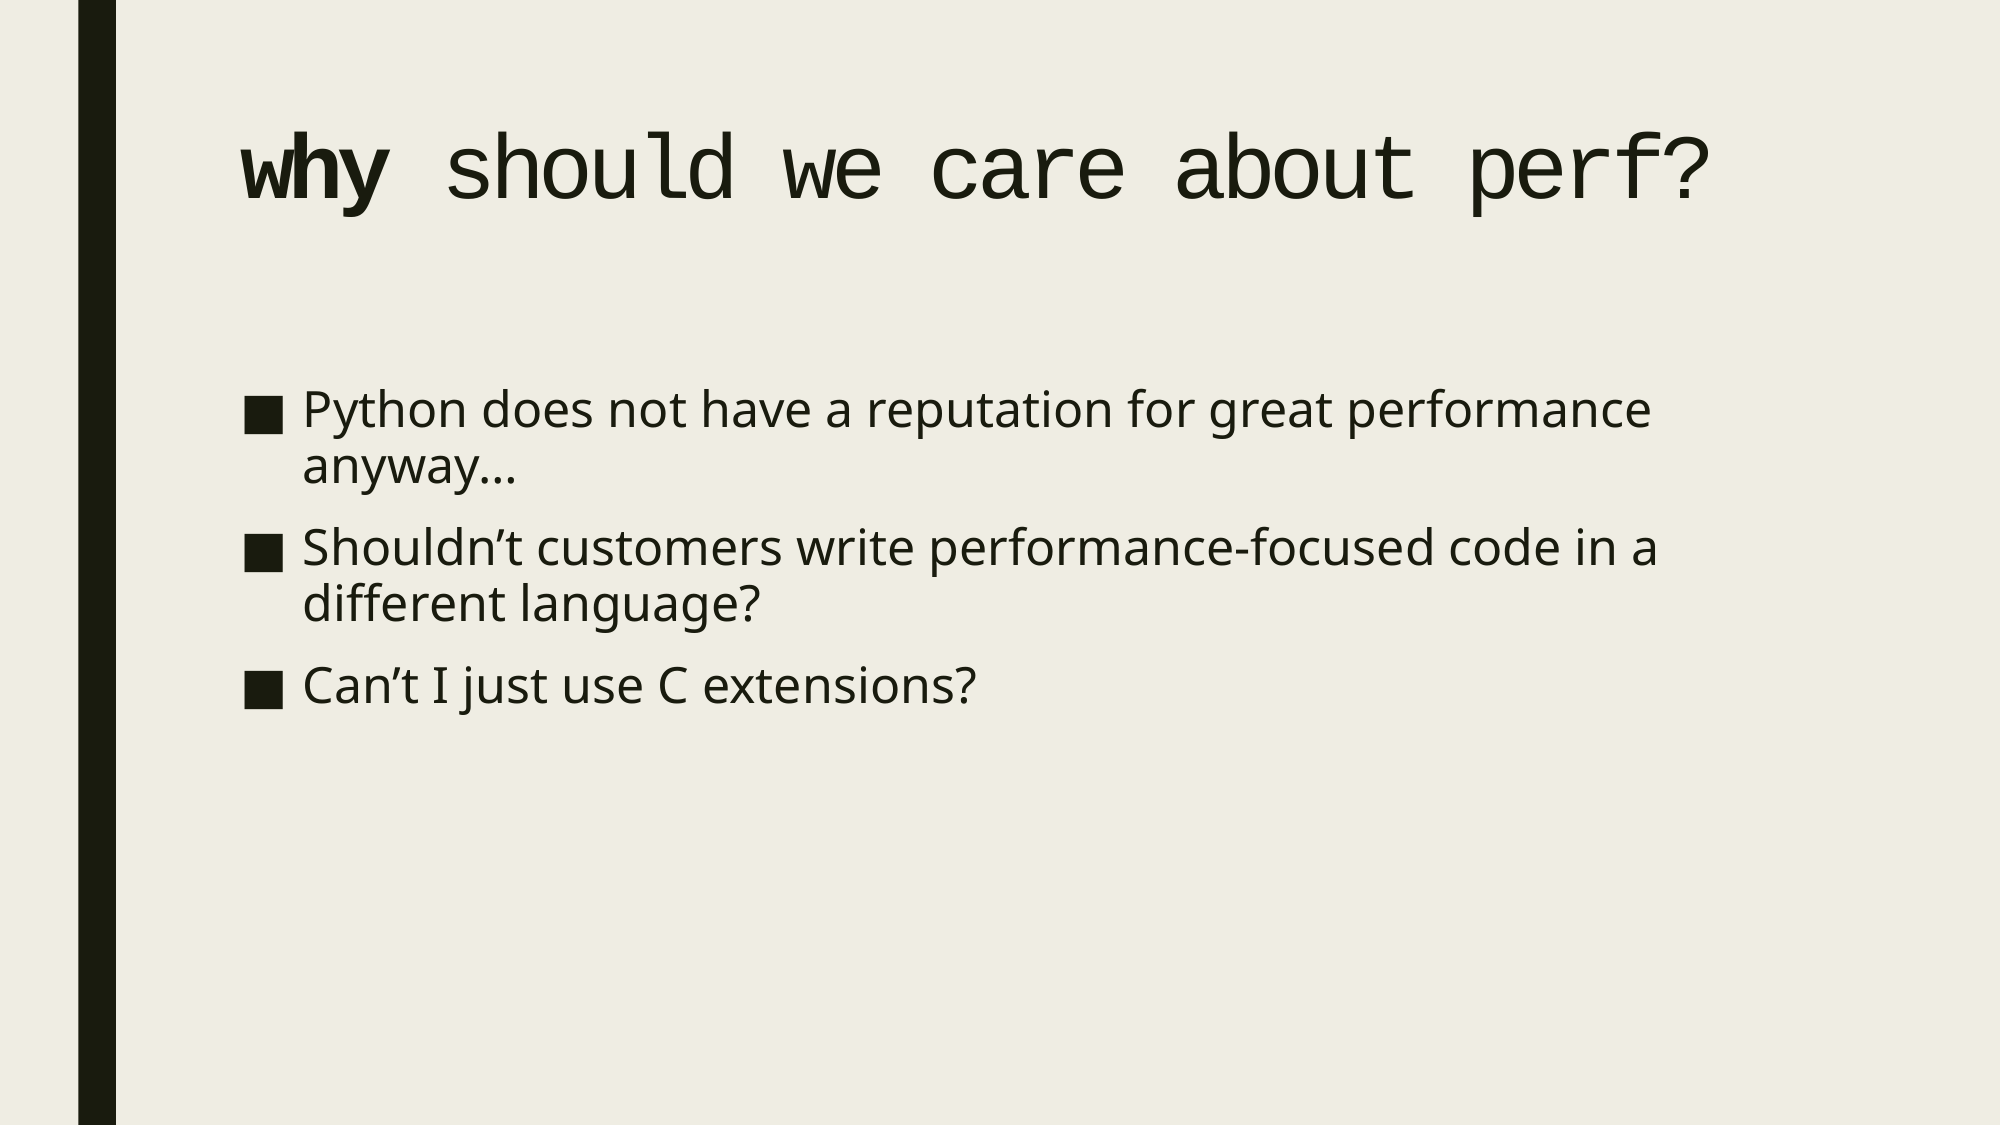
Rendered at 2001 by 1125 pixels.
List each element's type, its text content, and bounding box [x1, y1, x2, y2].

title why should we care about perf? [225, 112, 1800, 357]
list Python does not have a reputation for great performance anyway… Shouldn’t customers write performance-focused code in a different language? Can’t I just use C extensions? [225, 375, 1800, 963]
